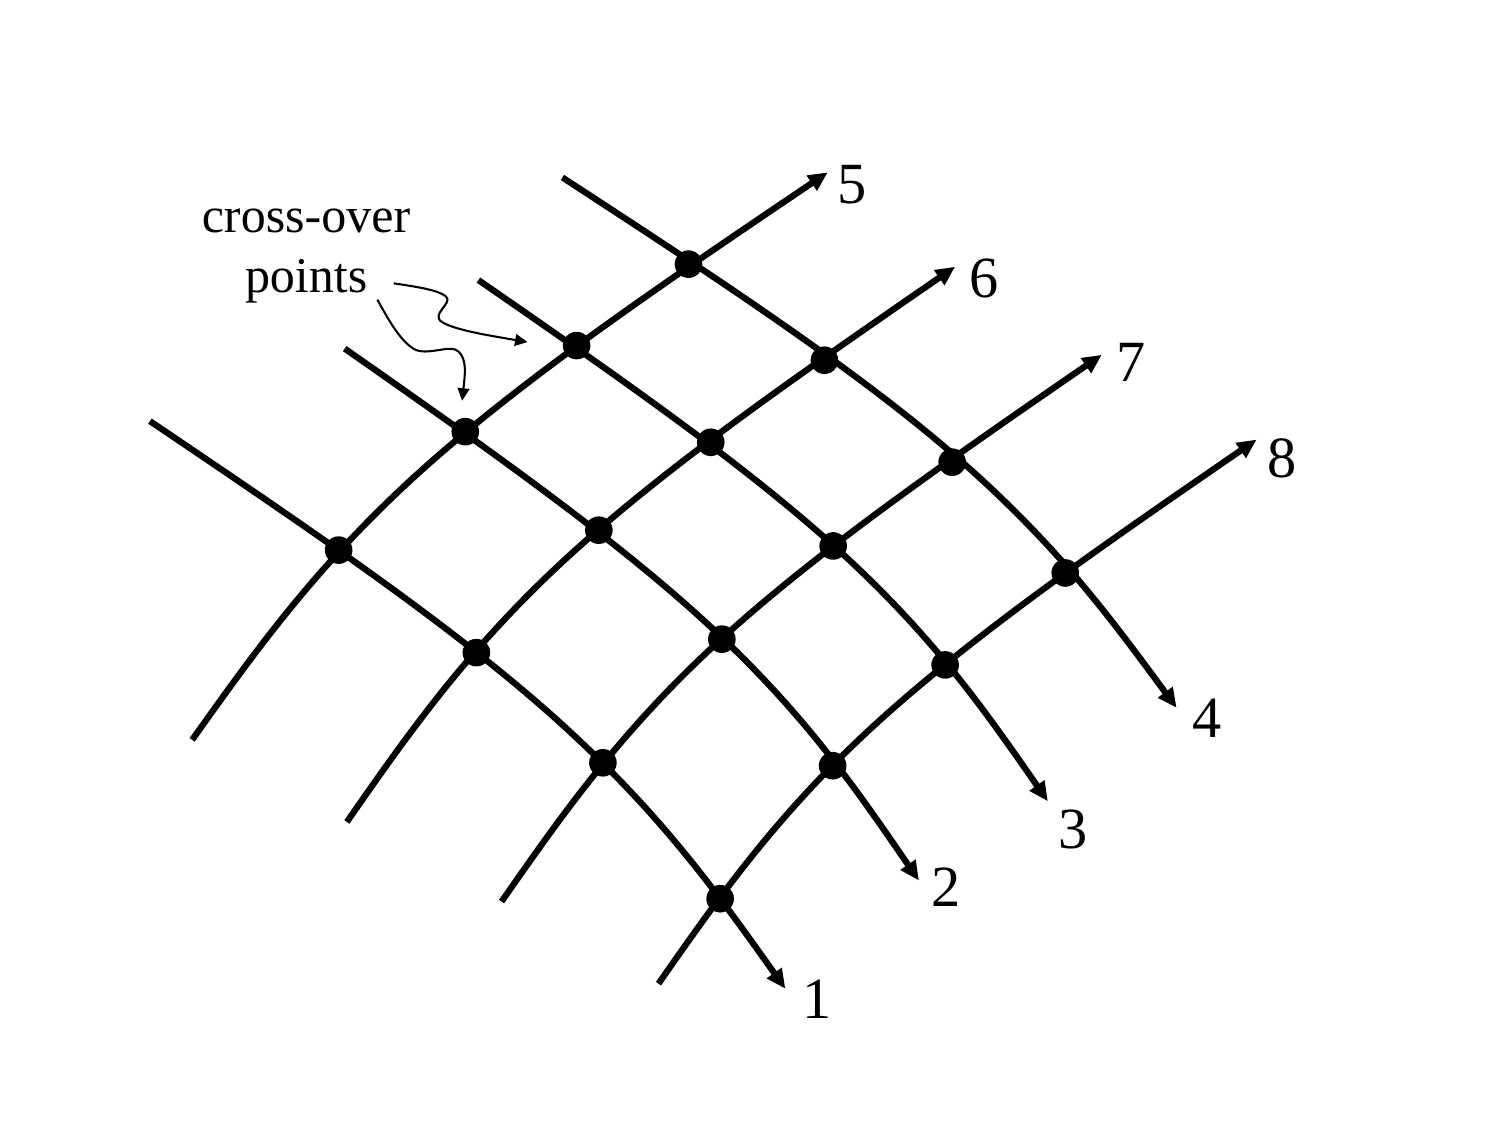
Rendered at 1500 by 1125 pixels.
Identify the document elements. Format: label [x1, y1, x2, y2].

text_box [124, 137, 1366, 1040]
